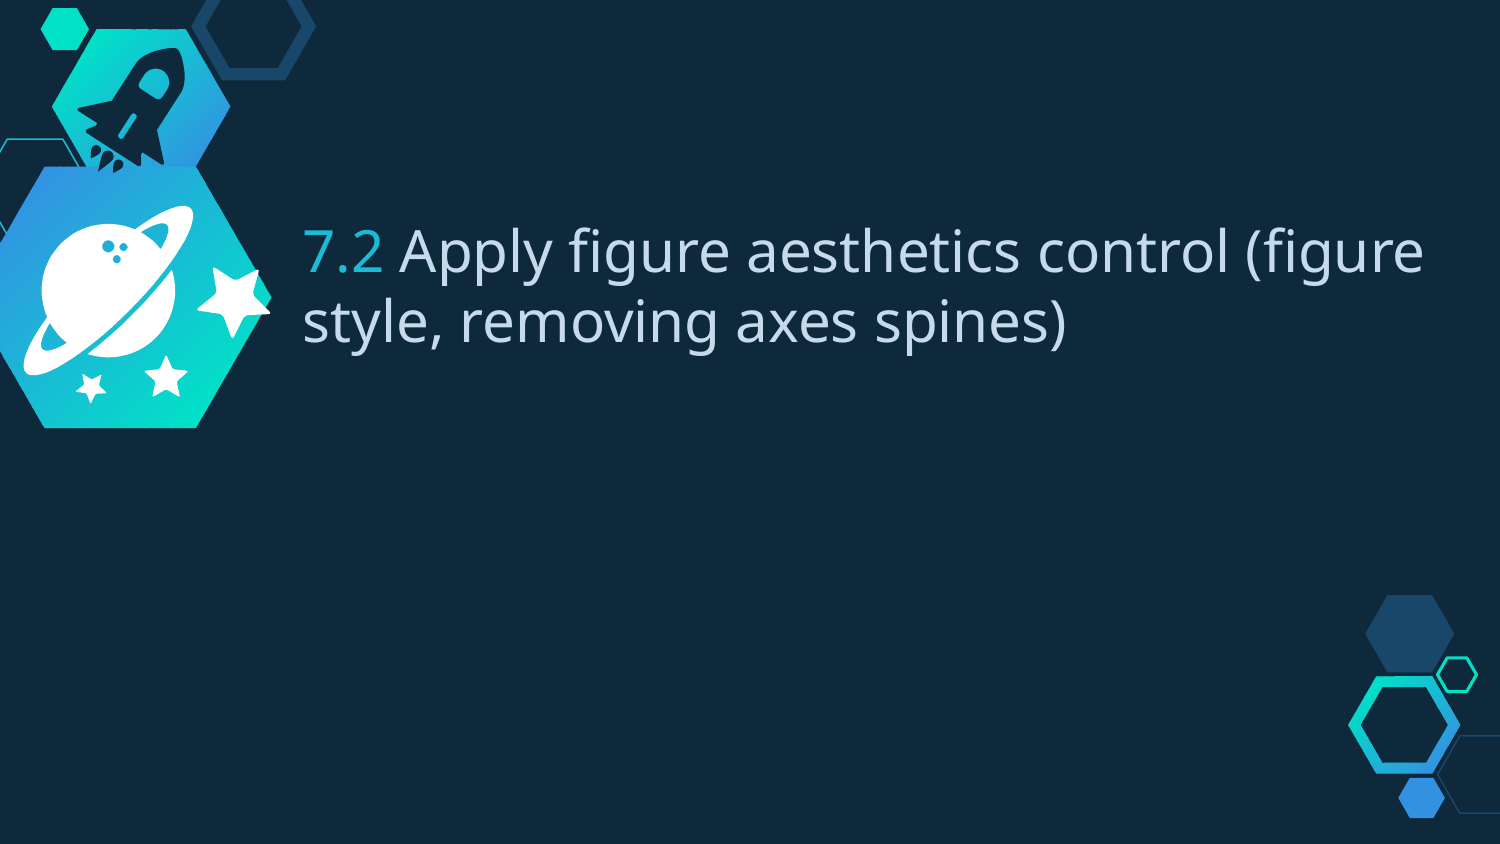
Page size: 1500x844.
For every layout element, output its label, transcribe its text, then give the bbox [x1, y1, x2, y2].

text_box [23, 205, 194, 376]
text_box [0, 166, 272, 429]
title 7.2 Apply figure aesthetics control (figure style, removing axes spines) [287, 248, 1500, 440]
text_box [79, 56, 193, 170]
